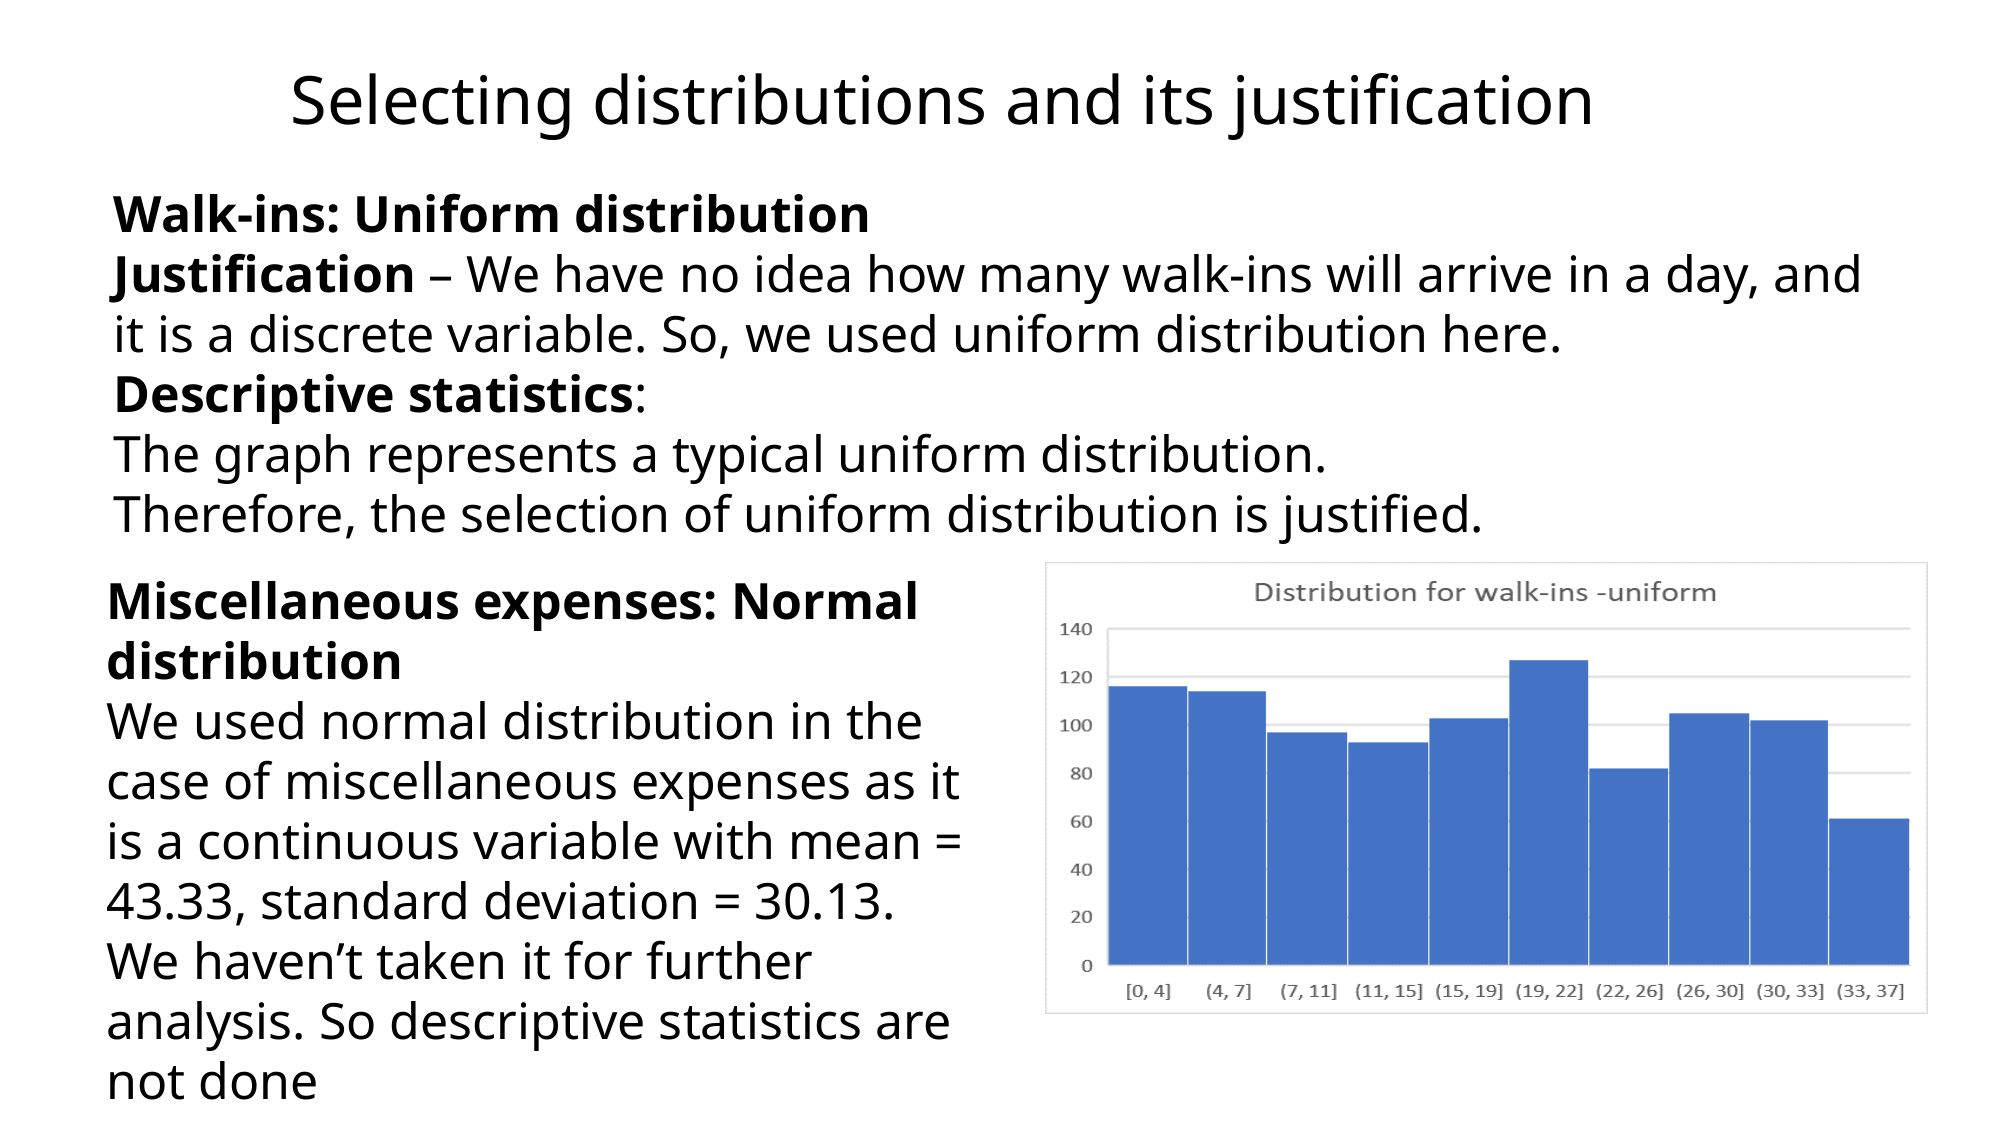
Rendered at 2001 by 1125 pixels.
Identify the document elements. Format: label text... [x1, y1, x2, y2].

title Selecting distributions and its justification [194, 17, 1695, 147]
picture [1044, 561, 1928, 1014]
text_box Walk-ins: Uniform distribution Justification – We have no idea how many walk-ins will arrive in a day, and it is a discrete variable. So, we used uniform distribution here. Descriptive statistics: The graph represents a typical uniform distribution. Therefore, the selection of uniform distribution is justified. [98, 175, 1897, 550]
text_box Miscellaneous expenses: Normal distribution We used normal distribution in the case of miscellaneous expenses as it is a continuous variable with mean = 43.33, standard deviation = 30.13. We haven’t taken it for further analysis. So descriptive statistics are not done [91, 562, 998, 1118]
